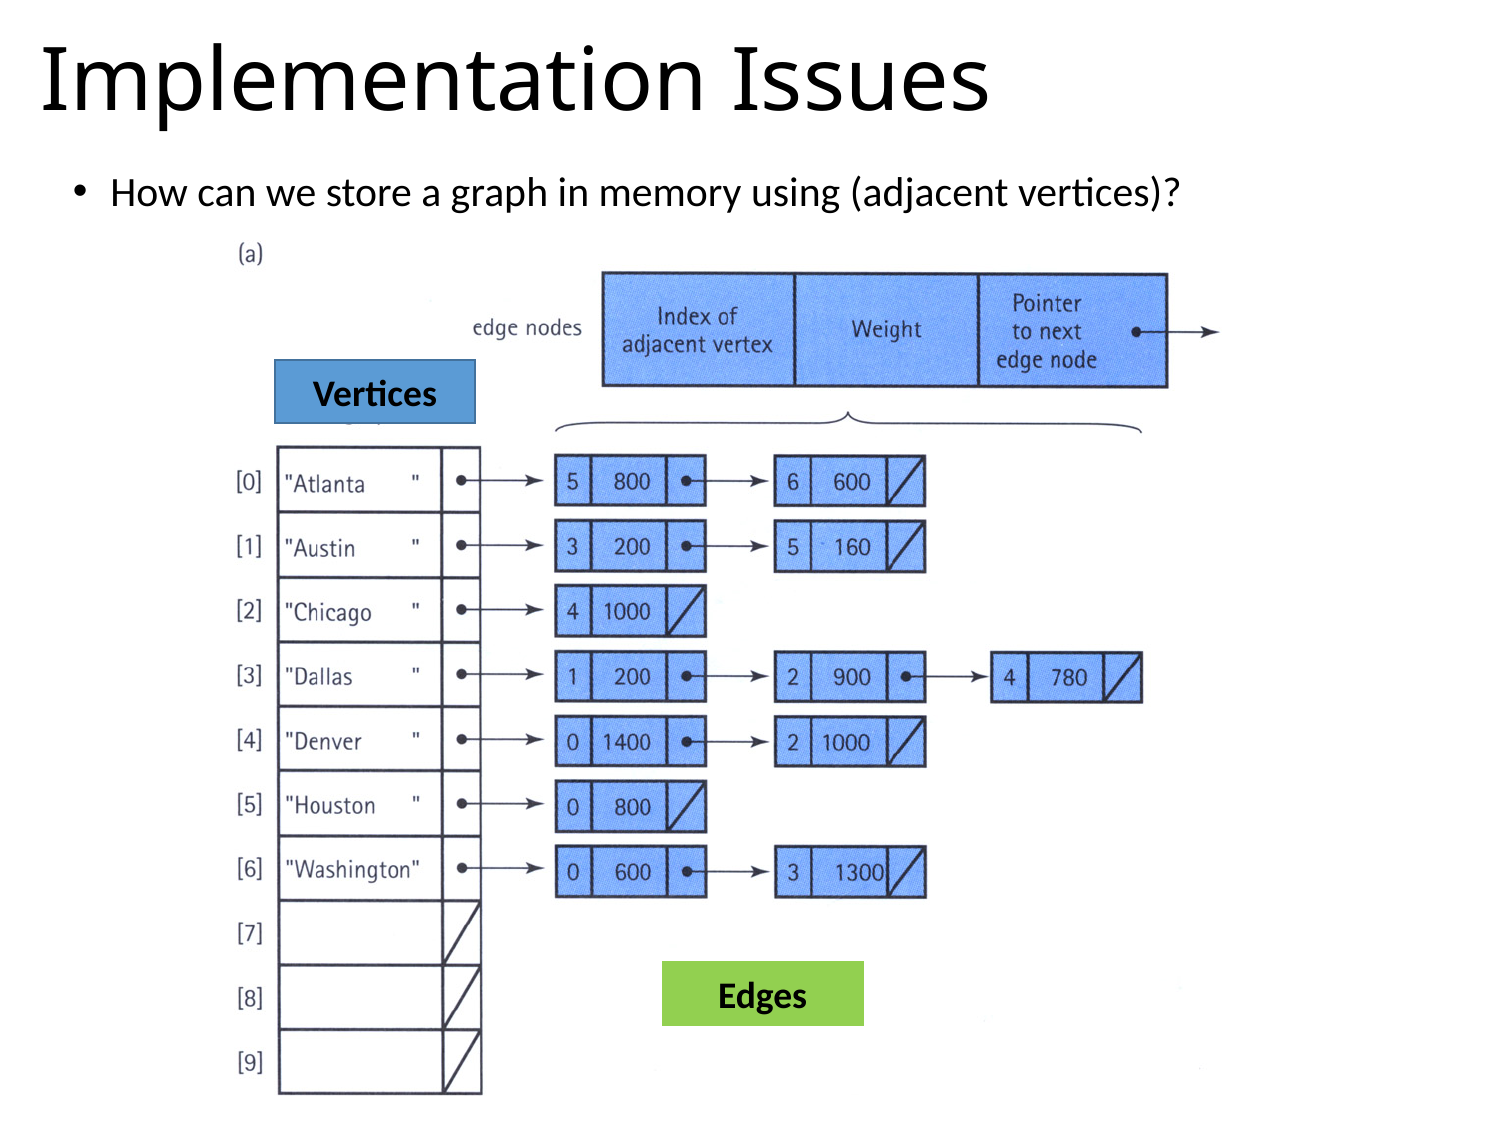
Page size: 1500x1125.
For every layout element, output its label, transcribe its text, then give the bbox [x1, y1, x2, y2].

picture [234, 240, 1222, 1096]
list How can we store a graph in memory using (adjacent vertices)? [57, 162, 1468, 455]
title Implementation Issues [25, 26, 1469, 138]
